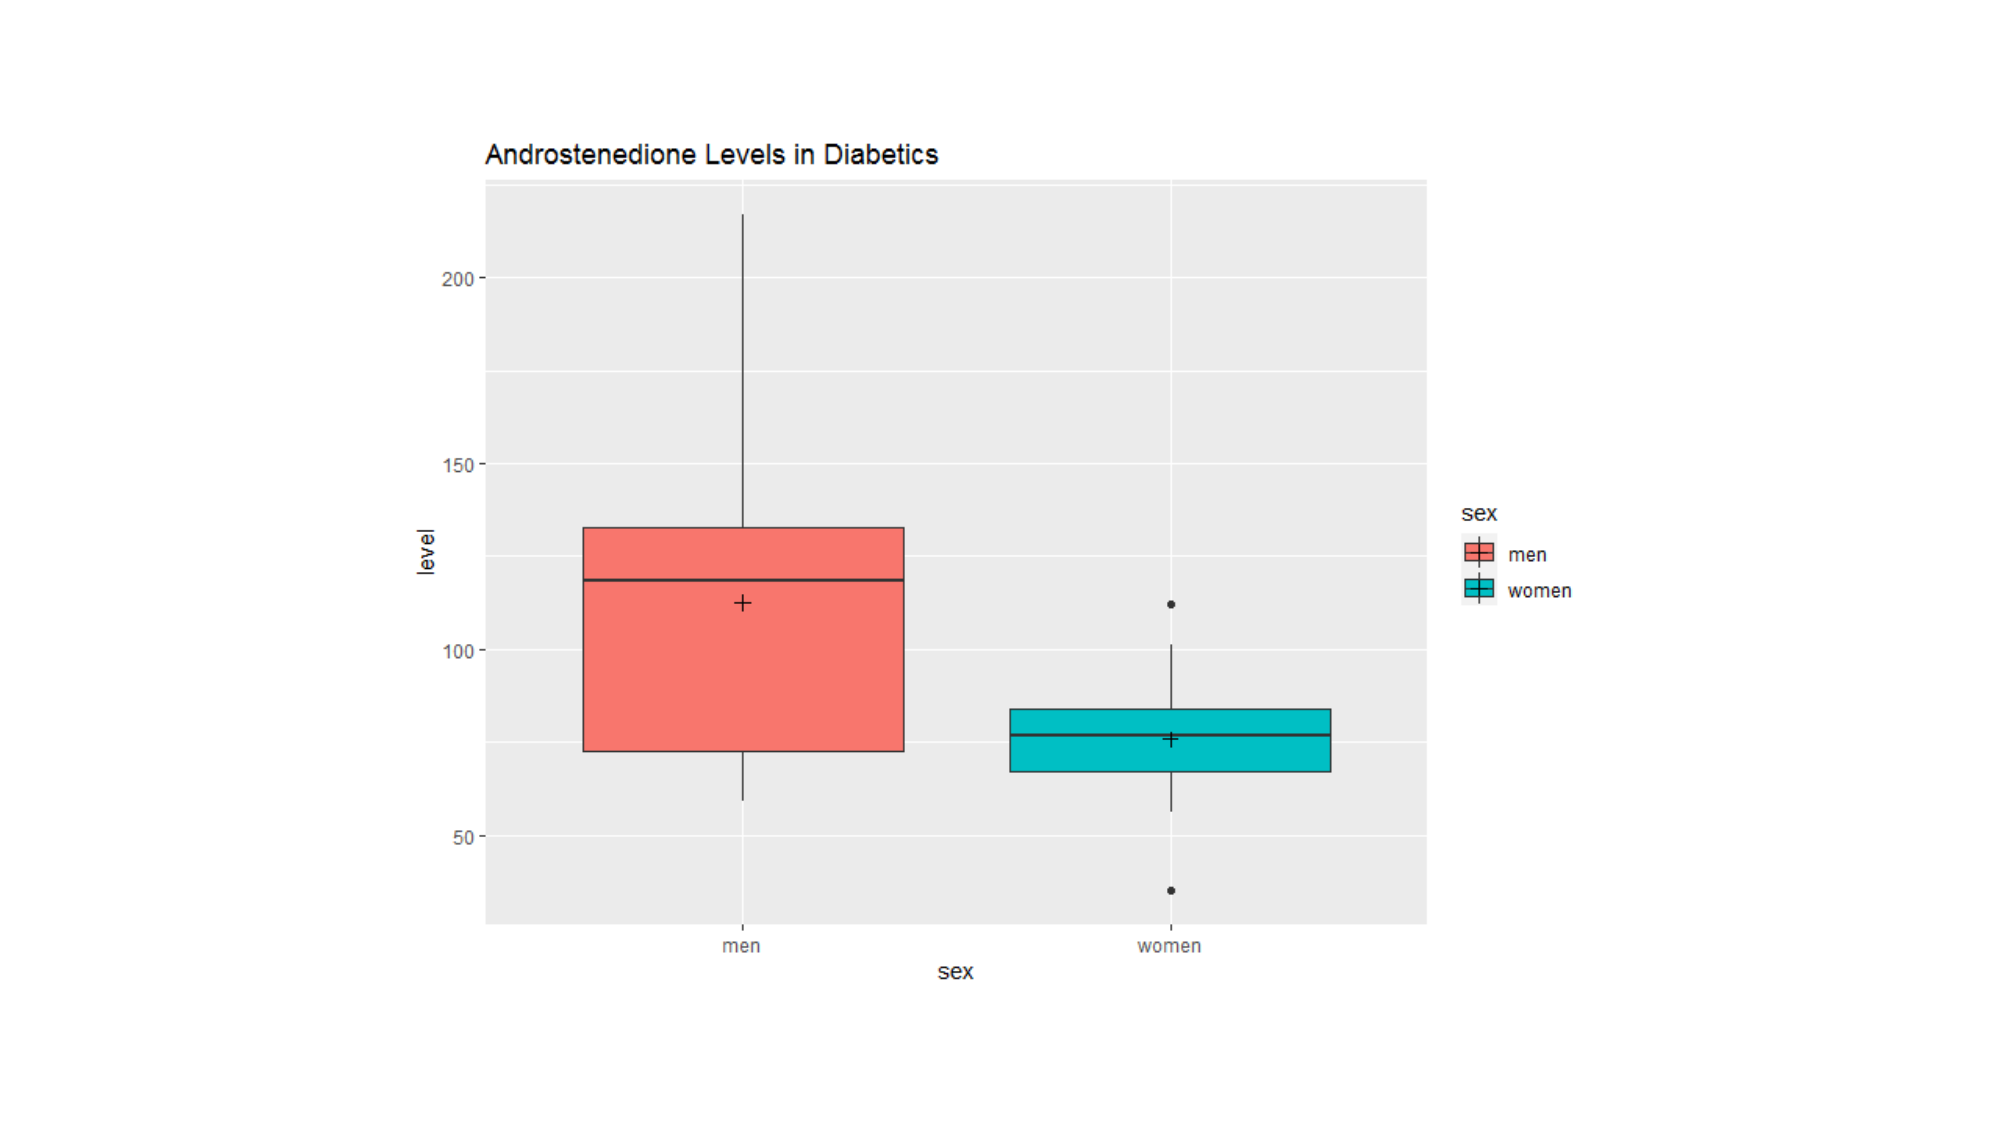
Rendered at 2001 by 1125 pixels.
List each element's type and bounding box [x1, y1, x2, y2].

picture [403, 130, 1596, 995]
